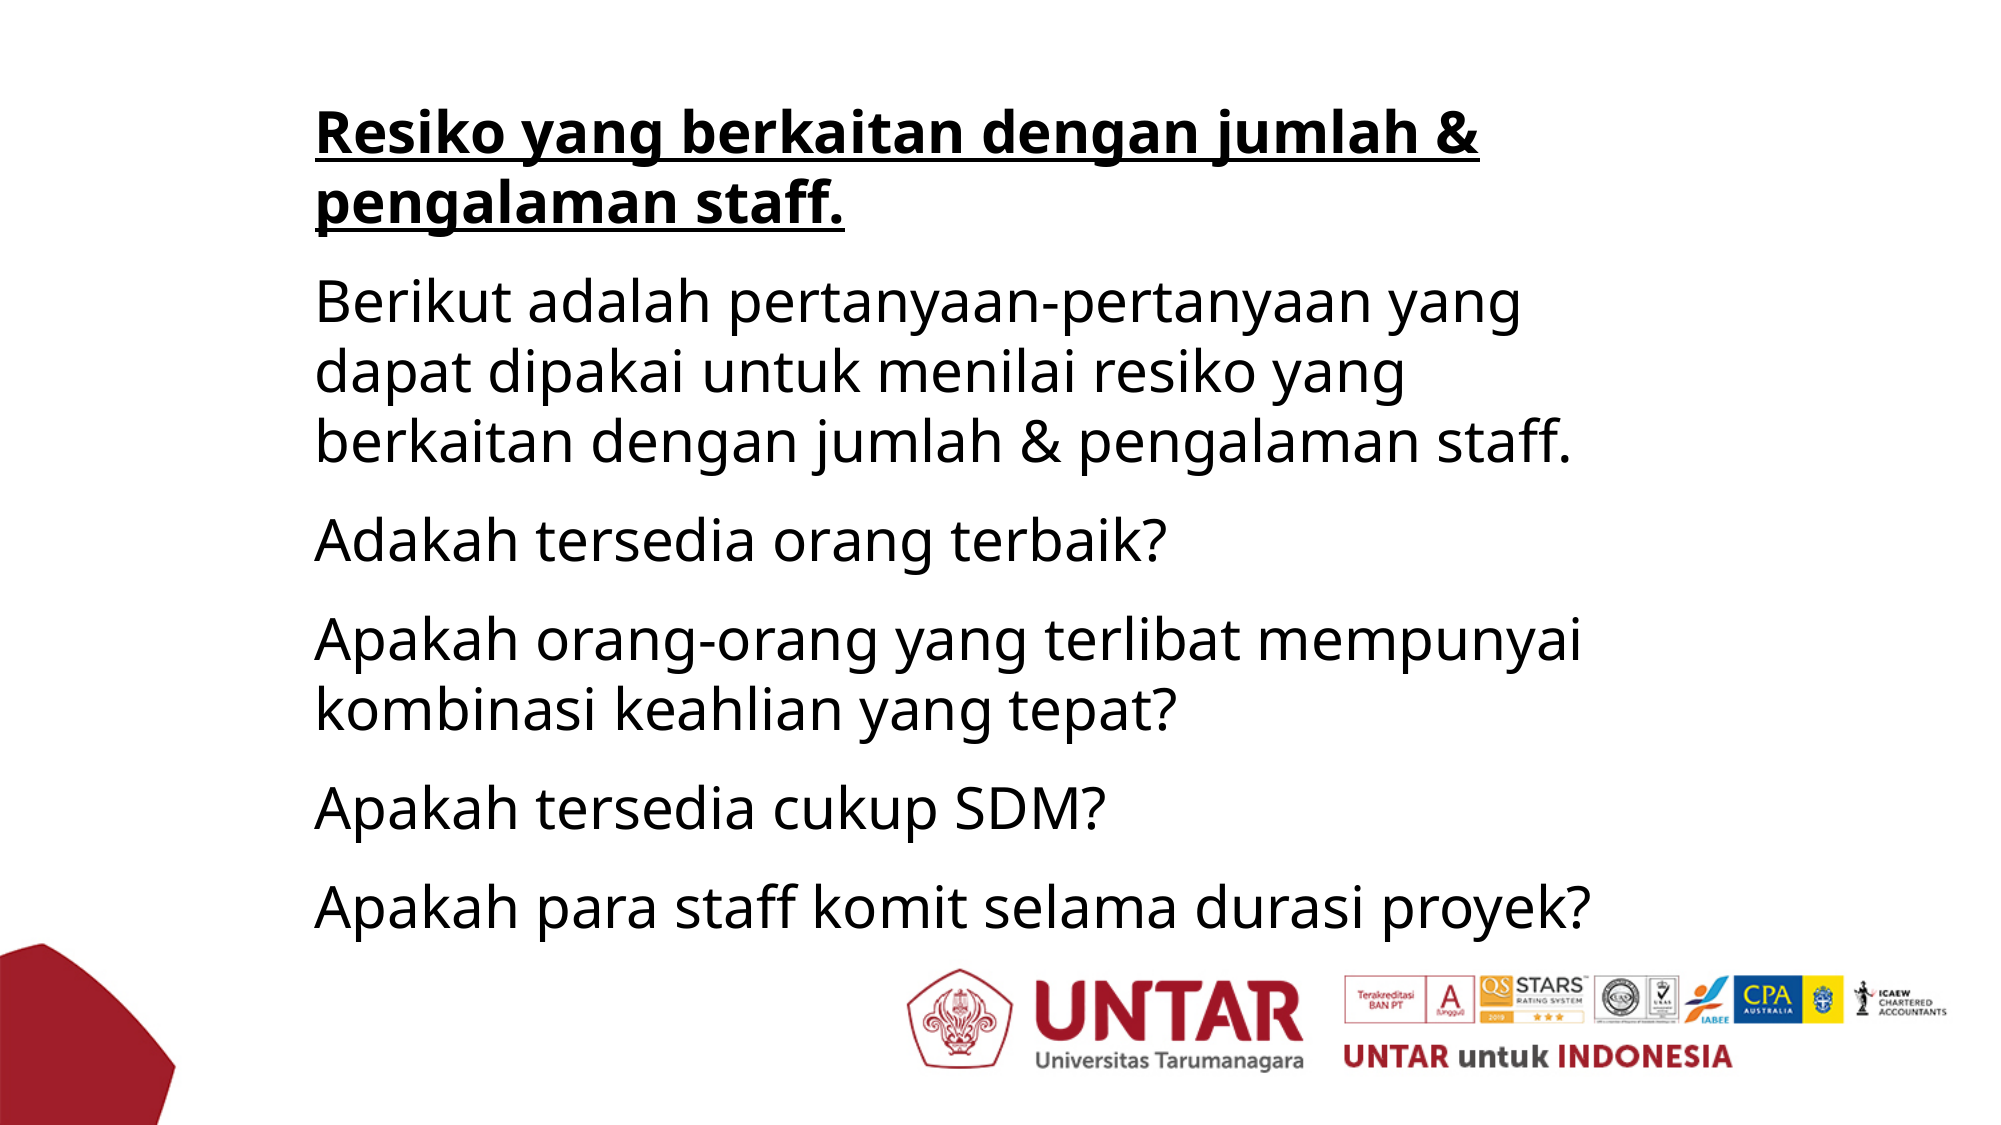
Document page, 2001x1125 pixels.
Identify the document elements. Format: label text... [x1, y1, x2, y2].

picture [0, 0, 2001, 1125]
text_box Resiko yang berkaitan dengan jumlah & pengalaman staff. Berikut adalah pertanyaan-pertanyaan yang dapat dipakai untuk menilai resiko yang berkaitan dengan jumlah & pengalaman staff. Adakah tersedia orang terbaik? Apakah orang-orang yang terlibat mempunyai kombinasi keahlian yang tepat? Apakah tersedia cukup SDM? Apakah para staff komit selama durasi proyek? [300, 87, 1688, 948]
